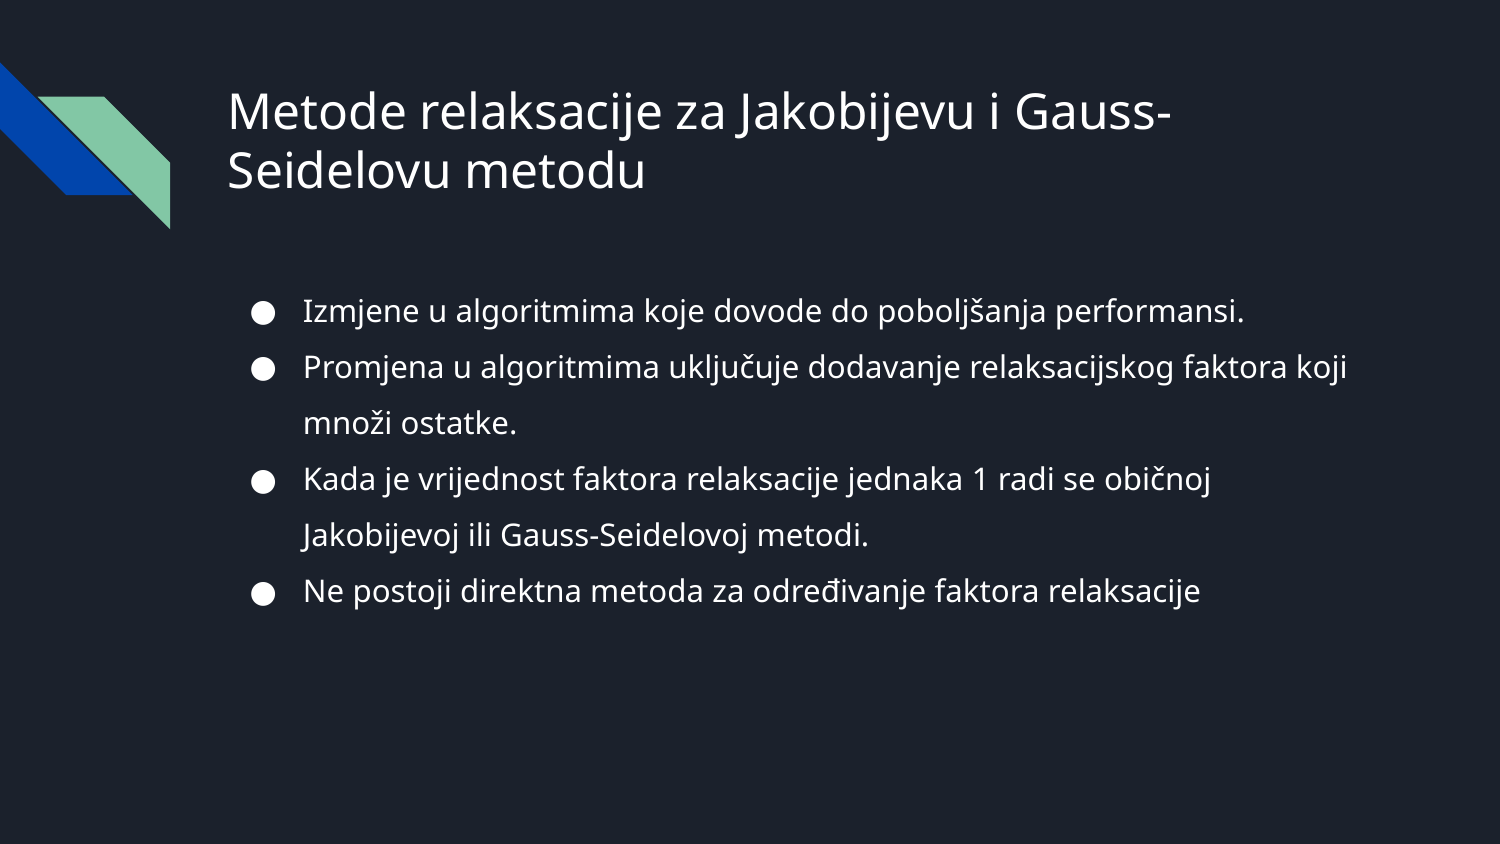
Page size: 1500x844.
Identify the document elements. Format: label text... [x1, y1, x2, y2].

title Metode relaksacije za Jakobijevu i Gauss-Seidelovu metodu [212, 64, 1368, 215]
list Izmjene u algoritmima koje dovode do poboljšanja performansi. Promjena u algoritmima uključuje dodavanje relaksacijskog faktora koji množi ostatke. Kada je vrijednost faktora relaksacije jednaka 1 radi se običnoj Jakobijevoj ili Gauss-Seidelovoj metodi. Ne postoji direktna metoda za određivanje faktora relaksacije [212, 257, 1368, 735]
